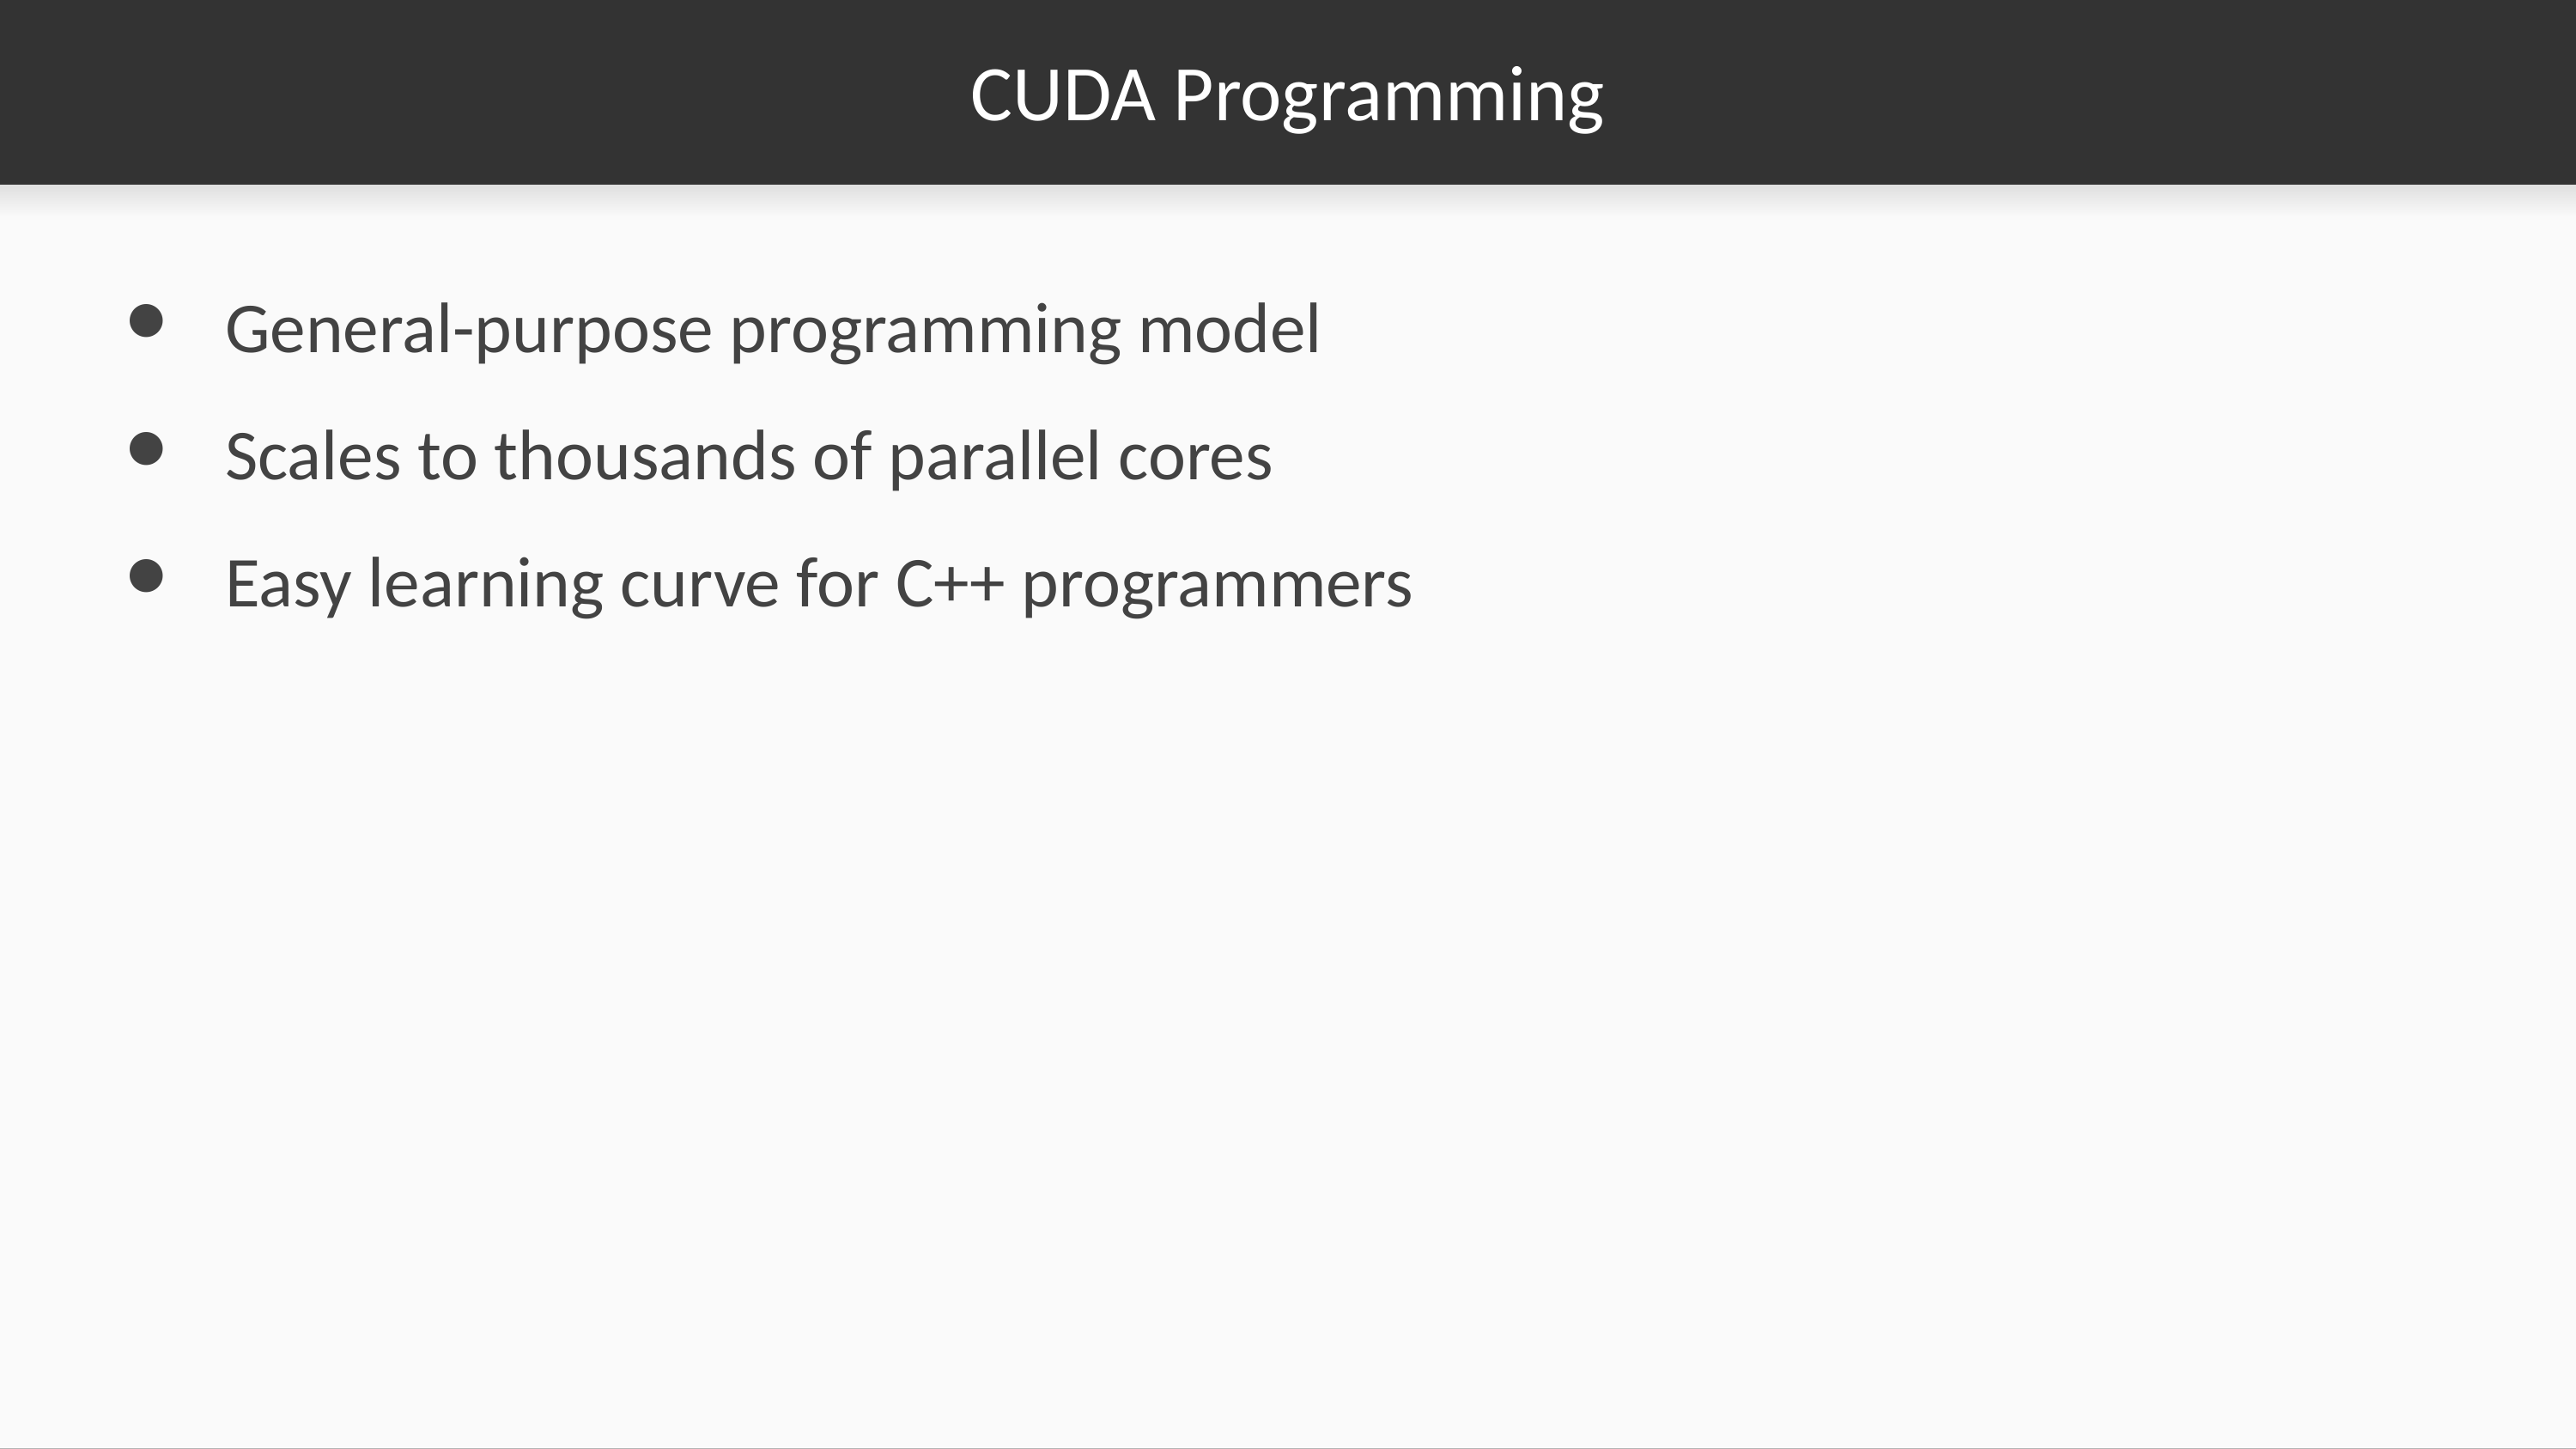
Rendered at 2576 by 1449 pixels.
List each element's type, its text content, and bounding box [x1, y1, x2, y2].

title CUDA Programming [28, 4, 2547, 174]
text_box General-purpose programming model Scales to thousands of parallel cores Easy learning curve for C++ programmers [70, 241, 2568, 1396]
